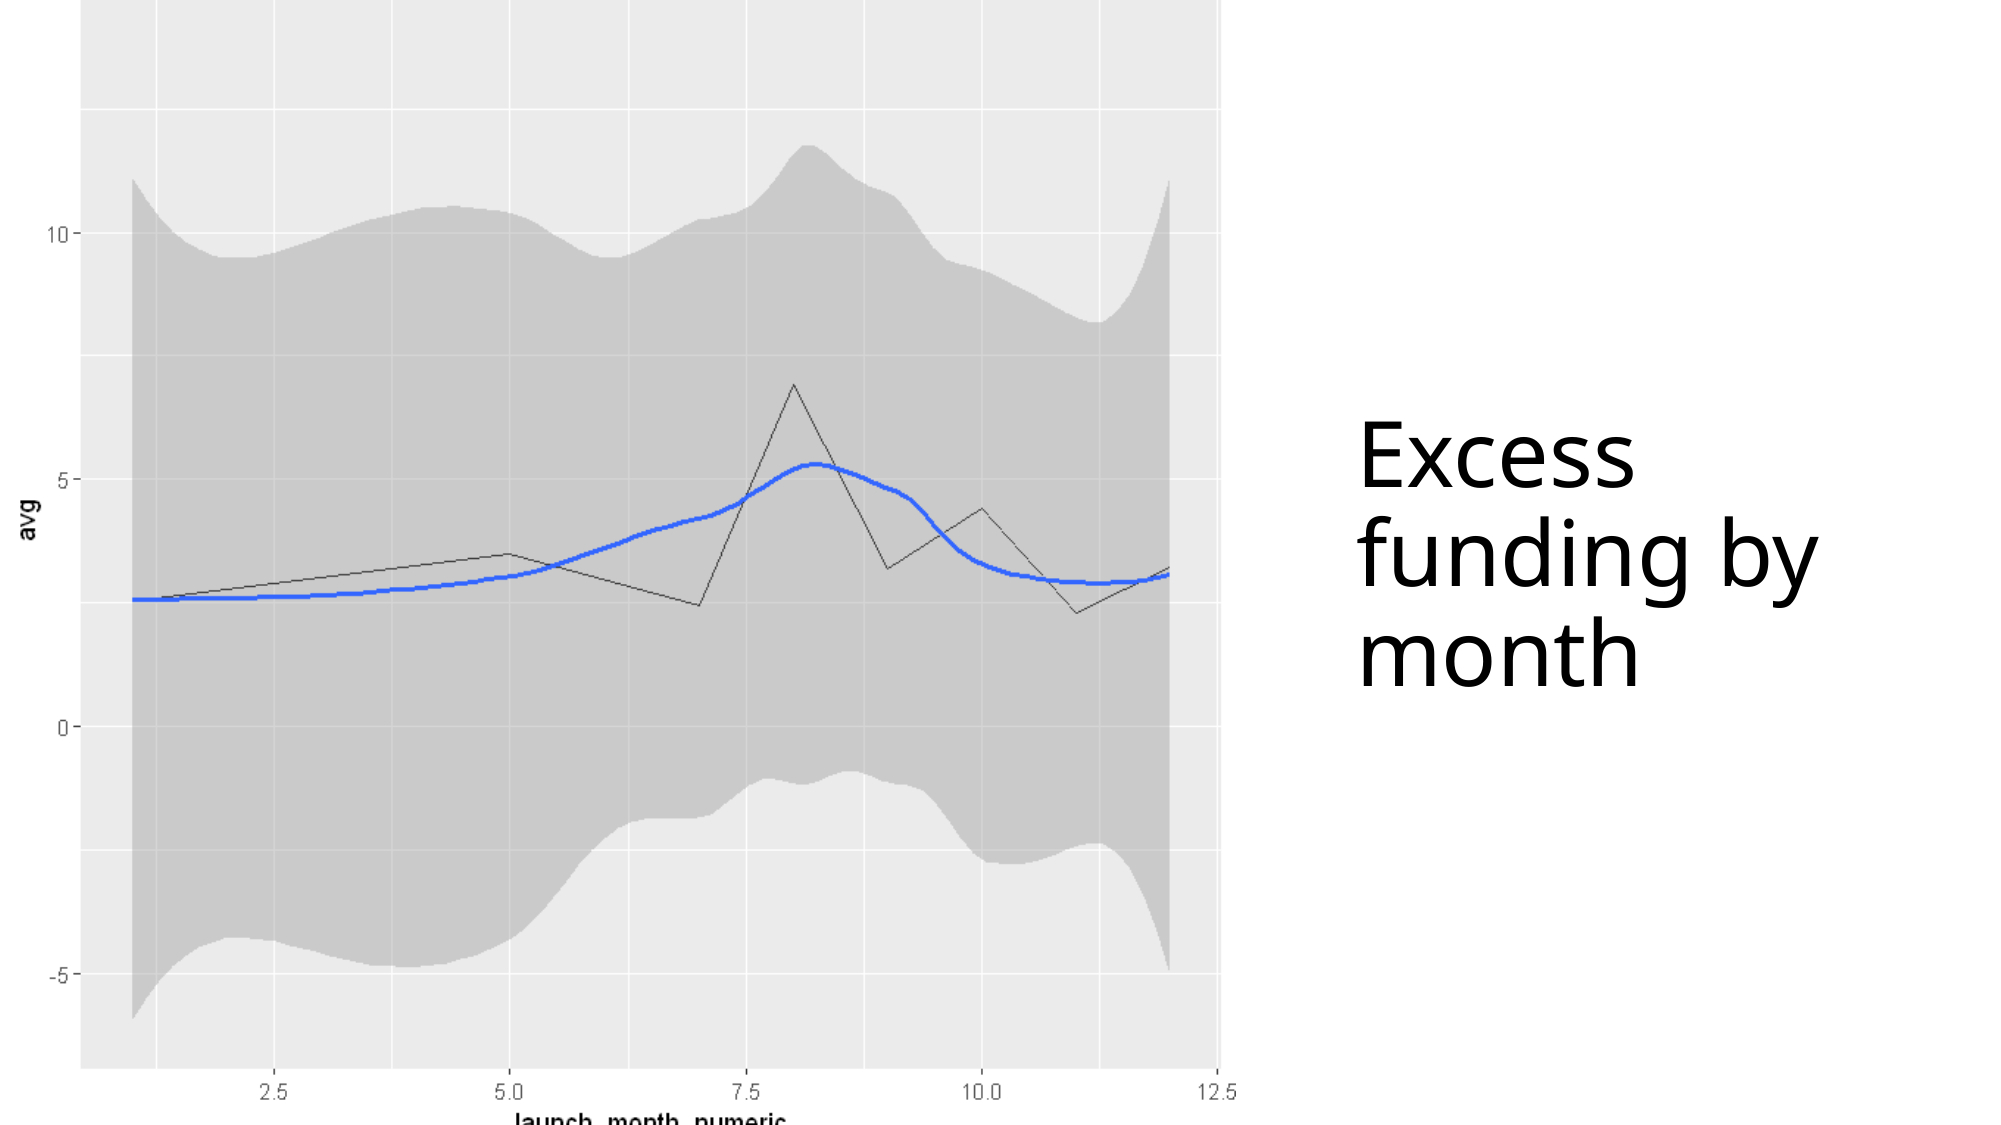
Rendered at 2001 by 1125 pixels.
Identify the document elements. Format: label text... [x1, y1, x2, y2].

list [0, 0, 1236, 1125]
title Excess funding by month [1341, 104, 1895, 714]
